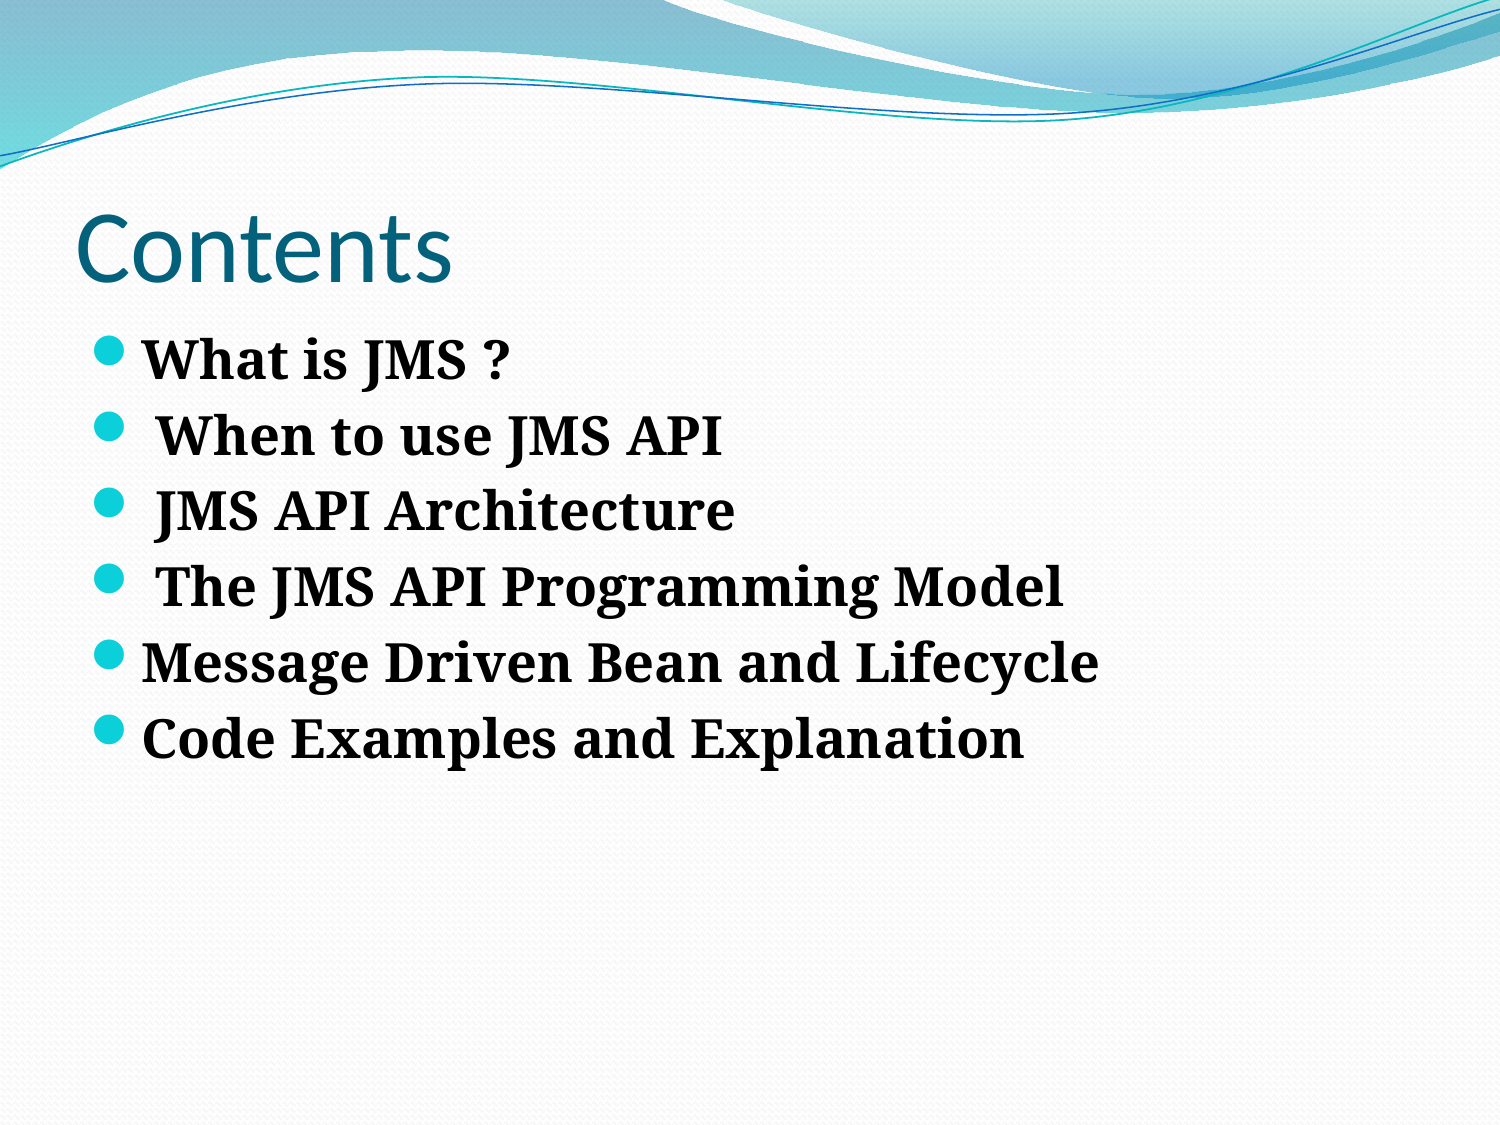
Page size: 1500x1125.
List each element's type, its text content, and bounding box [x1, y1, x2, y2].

title Contents [75, 115, 1425, 303]
list What is JMS ? When to use JMS API JMS API Architecture The JMS API Programming Model Message Driven Bean and Lifecycle Code Examples and Explanation [75, 317, 1425, 913]
